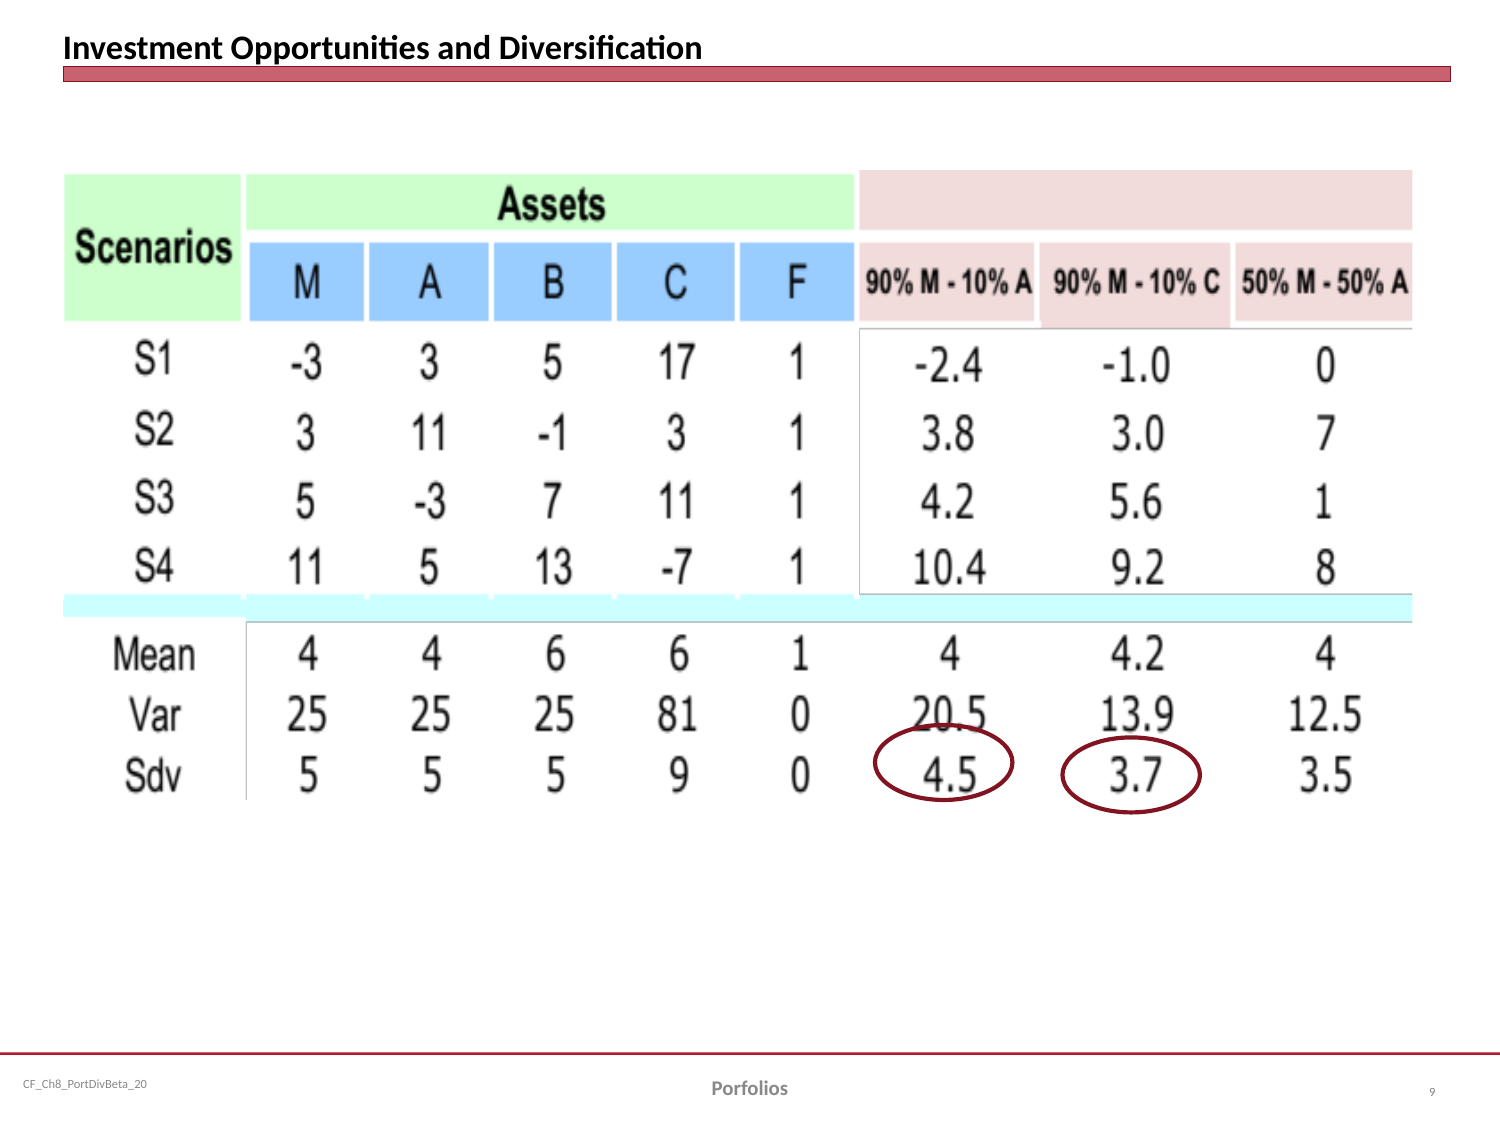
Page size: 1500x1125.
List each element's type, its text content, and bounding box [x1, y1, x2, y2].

title Investment Opportunities and Diversification [62, 6, 1451, 67]
slide_number 9 [1375, 1061, 1451, 1122]
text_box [62, 169, 1413, 801]
text_box [1098, 810, 1165, 815]
footer Porfolios [512, 1056, 988, 1117]
